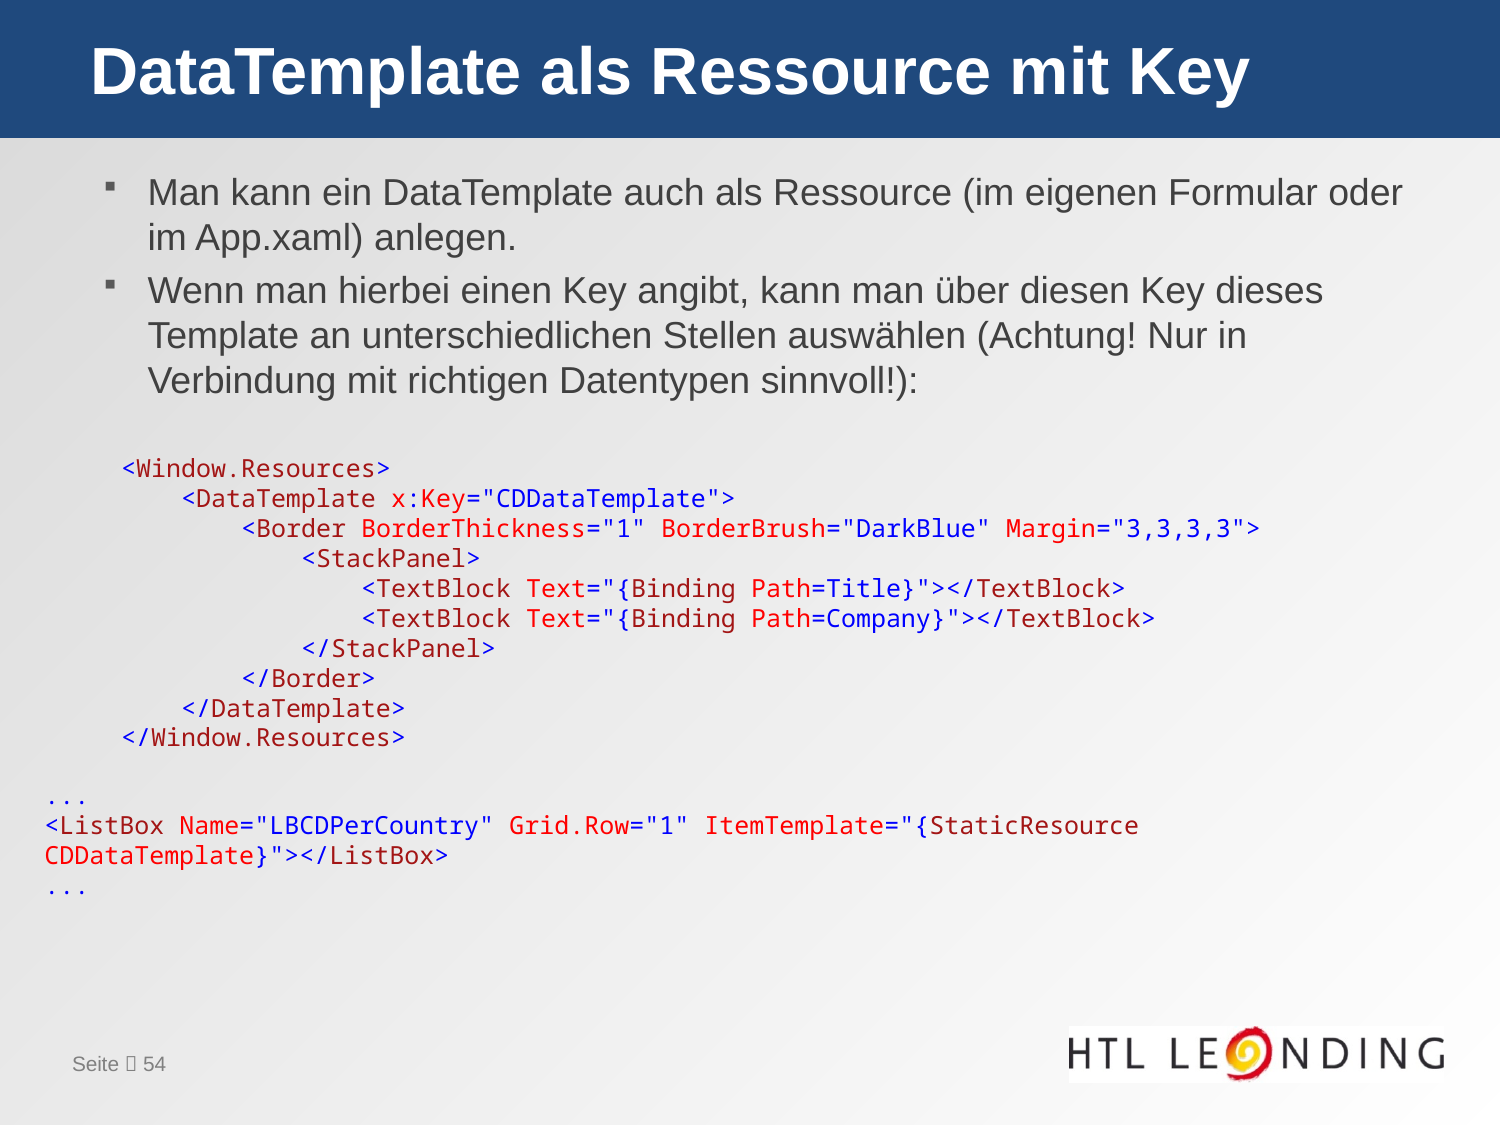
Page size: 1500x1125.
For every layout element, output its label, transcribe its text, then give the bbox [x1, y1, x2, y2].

text_box <Window.Resources> <DataTemplate x:Key="CDDataTemplate"> <Border BorderThickness="1" BorderBrush="DarkBlue" Margin="3,3,3,3"> <StackPanel> <TextBlock Text="{Binding Path=Title}"></TextBlock> <TextBlock Text="{Binding Path=Company}"></TextBlock> </StackPanel> </Border> </DataTemplate> </Window.Resources> [46, 444, 1277, 760]
title DataTemplate als Ressource mit Key [75, 20, 1425, 208]
list Man kann ein DataTemplate auch als Ressource (im eigenen Formular oder im App.xaml) anlegen. Wenn man hierbei einen Key angibt, kann man über diesen Key dieses Template an unterschiedlichen Stellen auswählen (Achtung! Nur in Verbindung mit richtigen Datentypen sinnvoll!): [88, 160, 1439, 772]
picture [1069, 1026, 1444, 1083]
text_box ... <ListBox Name="LBCDPerCountry" Grid.Row="1" ItemTemplate="{StaticResource CDDataTemplate}"></ListBox> ... [29, 772, 1465, 908]
